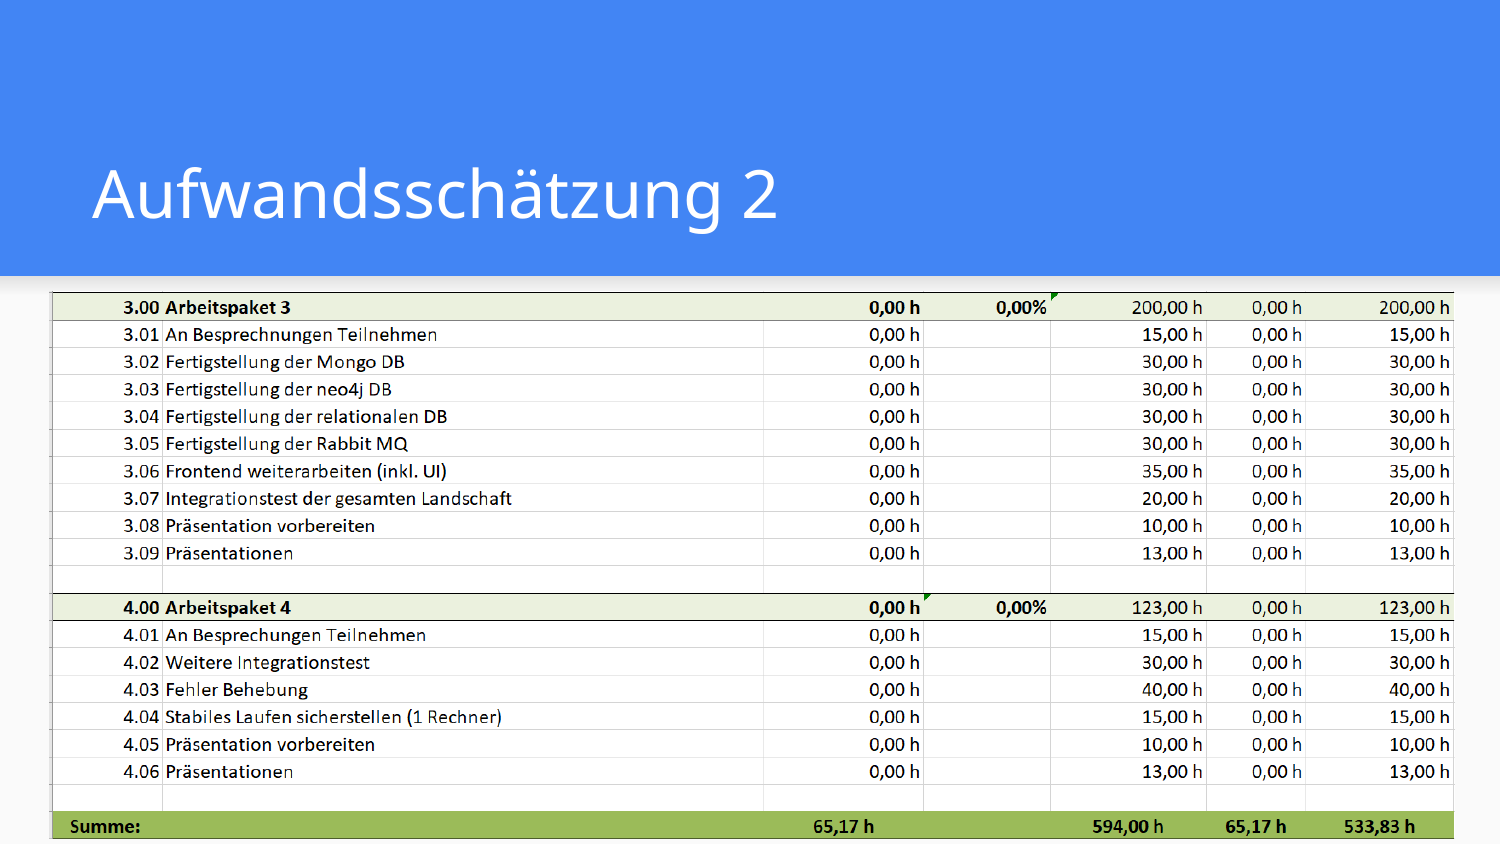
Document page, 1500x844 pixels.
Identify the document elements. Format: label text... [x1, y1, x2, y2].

picture [49, 291, 1455, 839]
title Aufwandsschätzung 2 [77, 121, 1427, 248]
